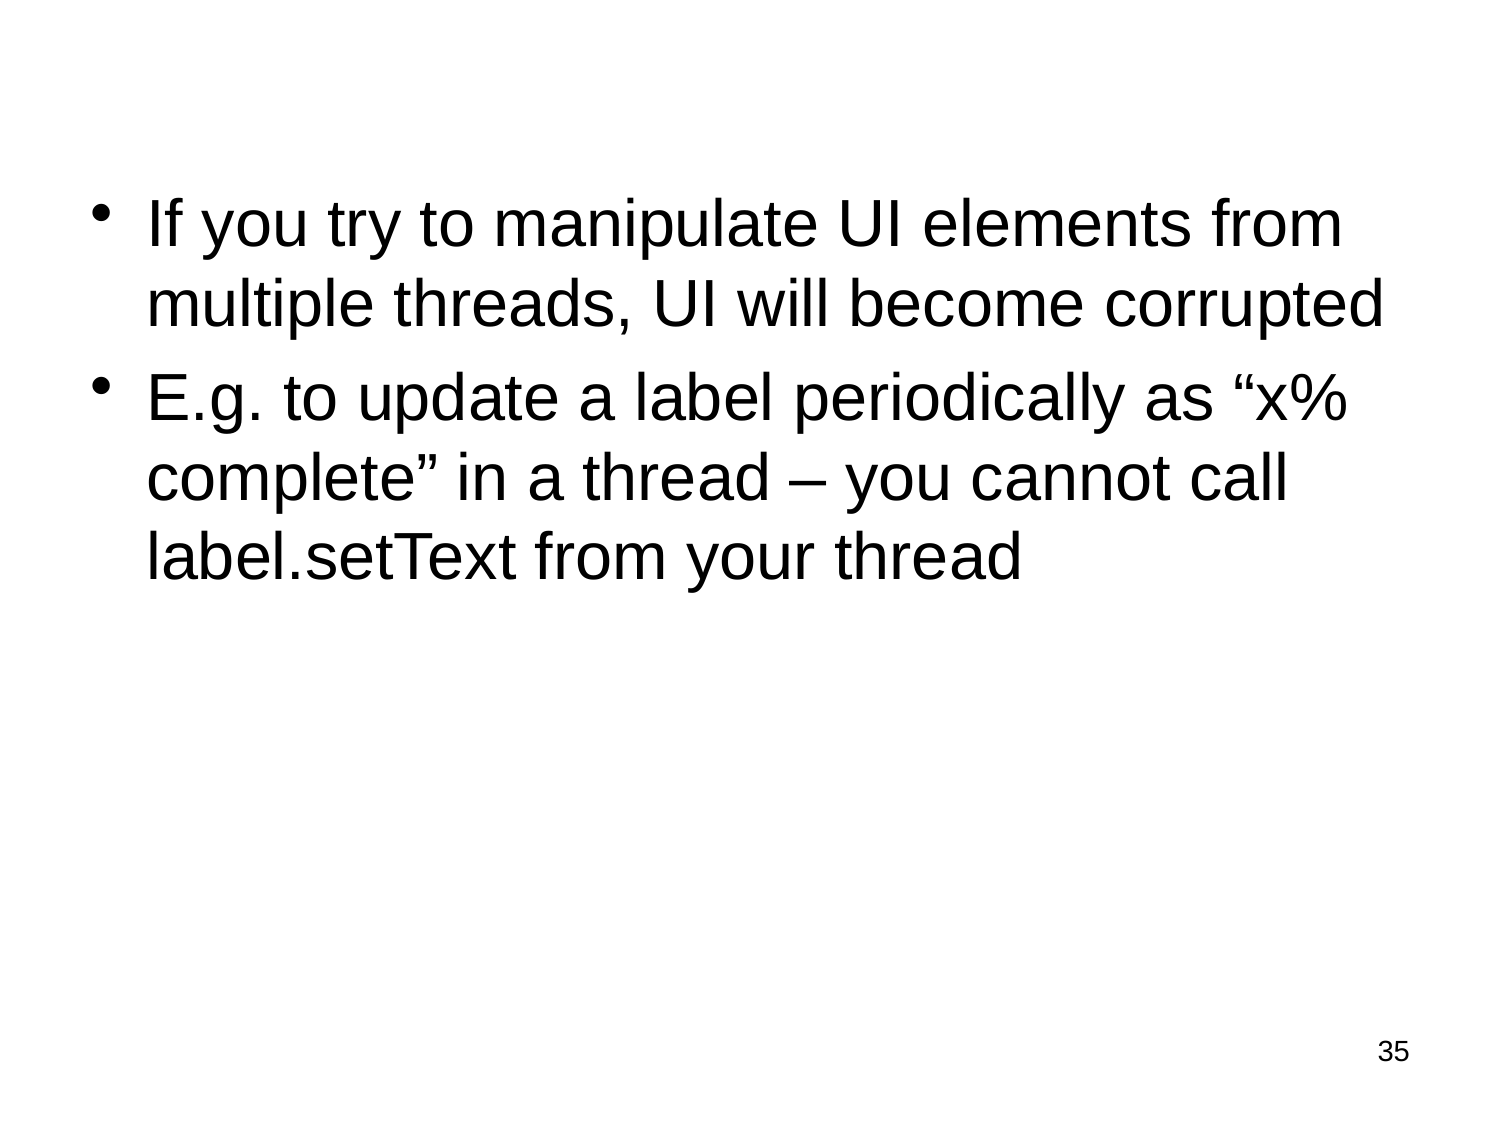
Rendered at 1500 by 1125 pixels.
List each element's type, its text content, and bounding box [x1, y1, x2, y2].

slide_number 35 [1074, 1024, 1425, 1103]
list If you try to manipulate UI elements from multiple threads, UI will become corrupted E.g. to update a label periodically as “x% complete” in a thread – you cannot call label.setText from your thread [75, 172, 1425, 1005]
